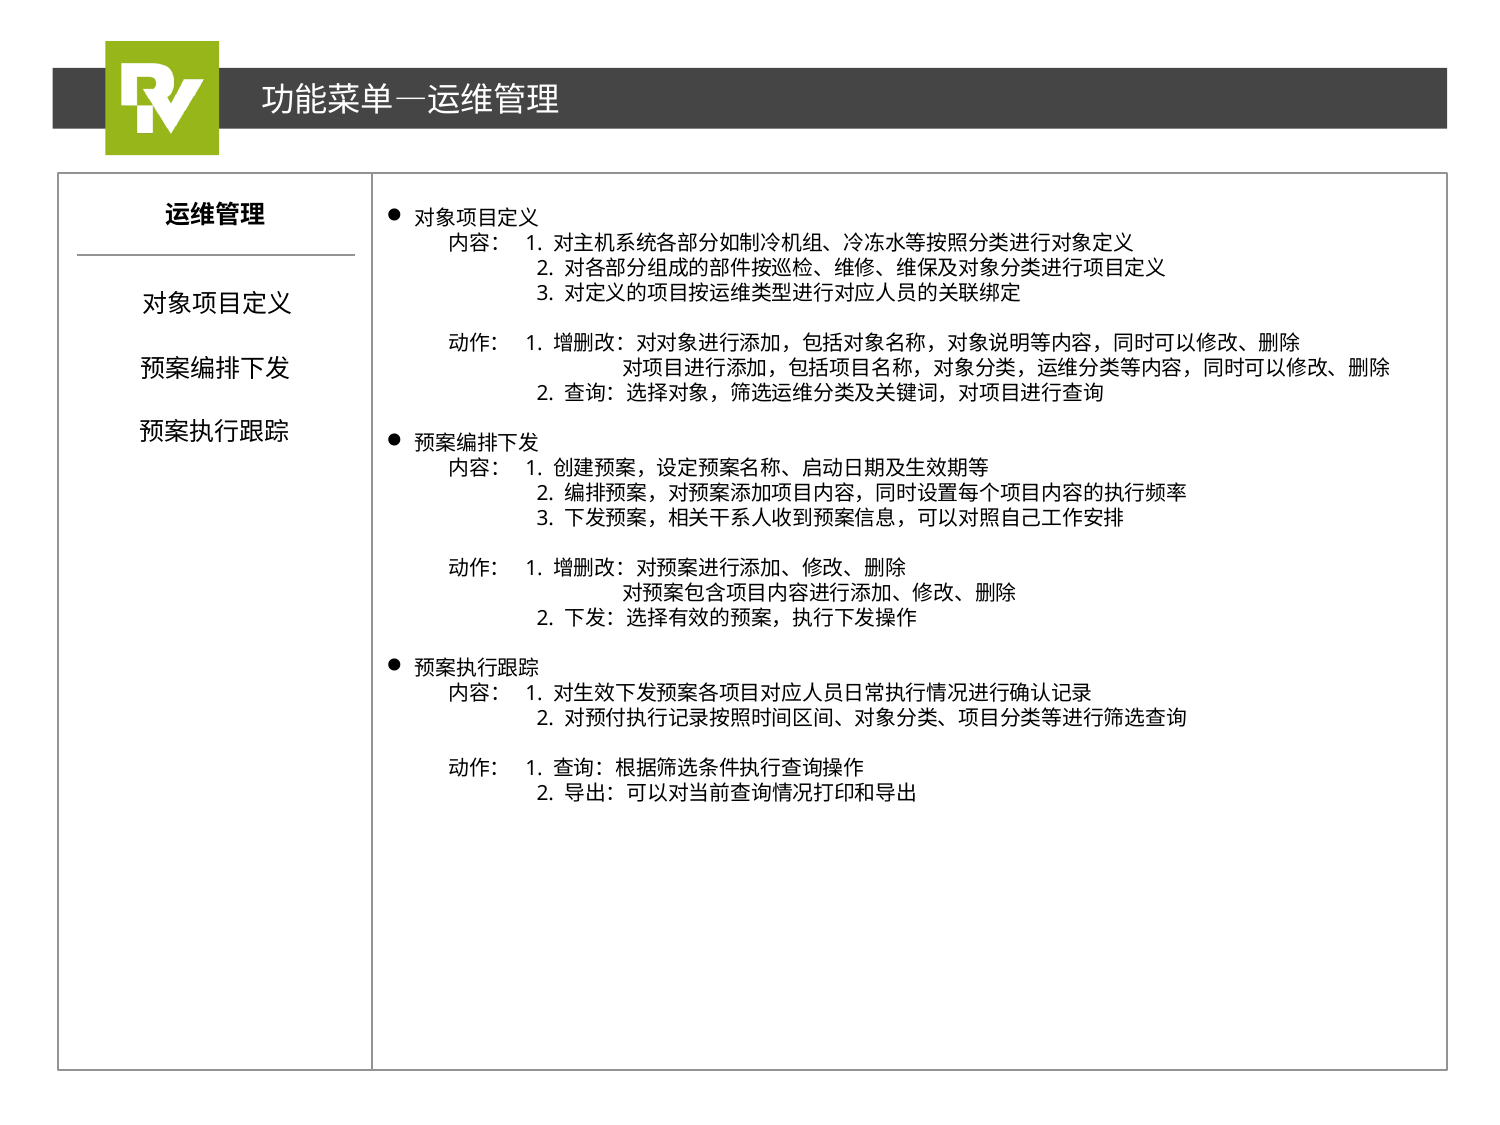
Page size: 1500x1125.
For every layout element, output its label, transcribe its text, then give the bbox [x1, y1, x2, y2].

text_box 预案编排下发 [75, 336, 355, 399]
text_box [56, 171, 370, 1072]
text_box [51, 66, 103, 131]
text_box [221, 66, 1449, 131]
text_box 对象项目定义 内容： 1. 对主机系统各部分如制冷机组、冷冻水等按照分类进行对象定义 2. 对各部分组成的部件按巡检、维修、维保及对象分类进行项目定义 3. 对定义的项目按运维类型进行对应人员的关联绑定 动作： 1. 增删改：对对象进行添加，包括对象名称，对象说明等内容，同时可以修改、删除 对项目进行添加，包括项目名称，对象分类，运维分类等内容，同时可以修改、删除 2. 查询：选择对象，筛选运维分类及关键词，对项目进行查询 预案编排下发 内容： 1. 创建预案，设定预案名称、启动日期及生效期等 2. 编排预案，对预案添加项目内容，同时设置每个项目内容的执行频率 3. 下发预案，相关干系人收到预案信息，可以对照自己工作安排 动作： 1. 增删改：对预案进行添加、修改、删除 对预案包含项目内容进行添加、修改、删除 2. 下发：选择有效的预案，执行下发操作 预案执行跟踪 内容： 1. 对生效下发预案各项目对应人员日常执行情况进行确认记录 2. 对预付执行记录按照时间区间、对象分类、项目分类等进行筛选查询 动作： 1. 查询：根据筛选条件执行查询操作 2. 导出：可以对当前查询情况打印和导出 [370, 171, 1449, 1072]
picture [121, 62, 204, 134]
text_box 预案执行跟踪 [75, 398, 354, 462]
title 功能菜单—运维管理 [246, 76, 1278, 120]
text_box 对象项目定义 [78, 271, 357, 334]
text_box 运维管理 [75, 182, 355, 246]
text_box [103, 39, 221, 157]
